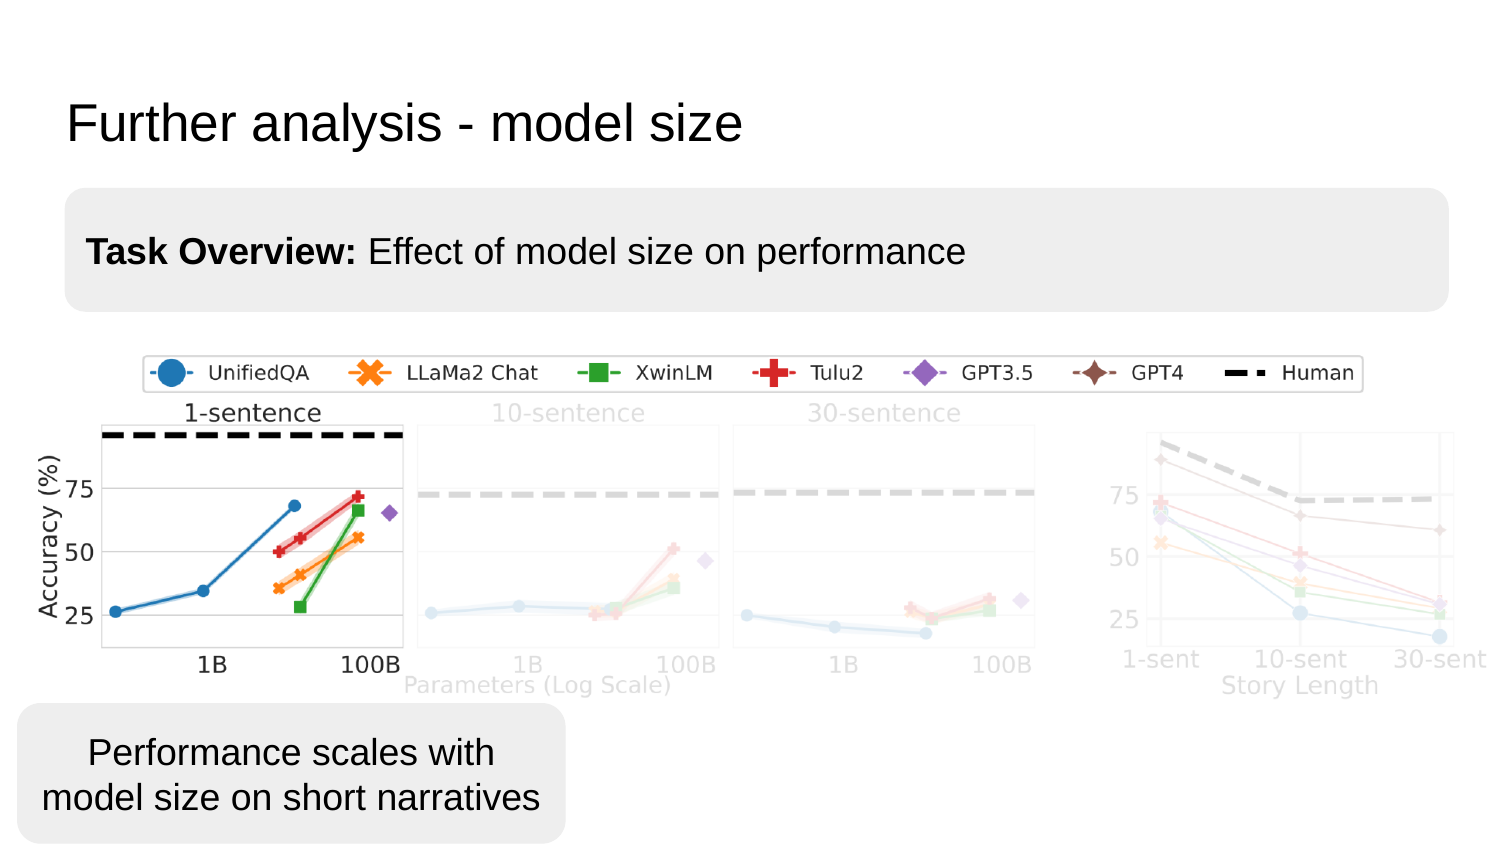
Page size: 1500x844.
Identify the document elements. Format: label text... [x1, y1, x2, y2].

text_box Task Overview: Effect of model size on performance [64, 187, 1449, 312]
picture [0, 335, 1500, 704]
text_box Performance scales with model size on short narratives [17, 712, 566, 844]
title Further analysis - model size [51, 72, 1449, 167]
